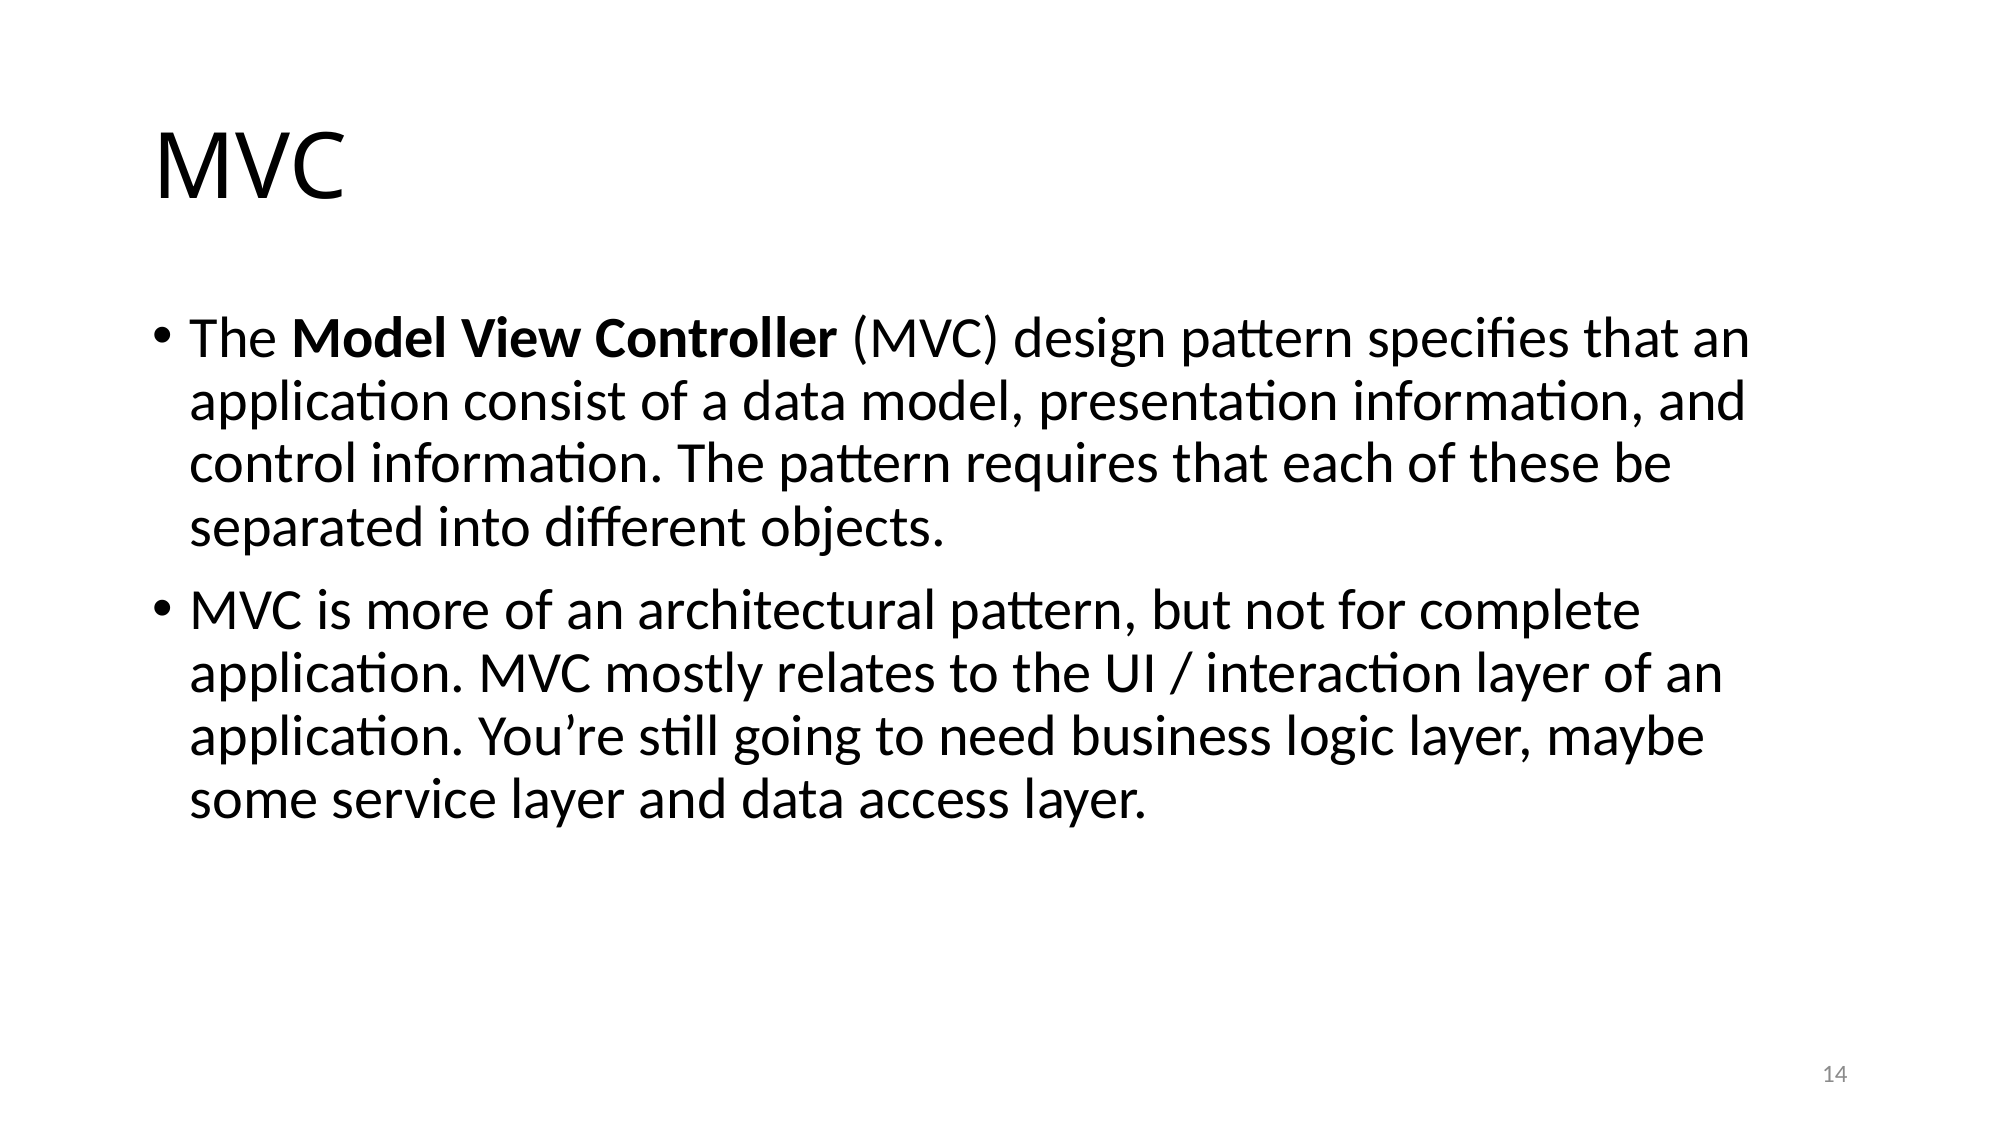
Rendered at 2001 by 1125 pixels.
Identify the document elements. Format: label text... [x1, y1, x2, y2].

text_box MVC [137, 59, 1863, 278]
text_box 1 [1412, 1042, 1863, 1103]
text_box The Model View Controller (MVC) design pattern specifies that an application consist of a data model, presentation information, and control information. The pattern requires that each of these be separated into different objects. MVC is more of an architectural pattern, but not for complete application. MVC mostly relates to the UI / interaction layer of an application. You’re still going to need business logic layer, maybe some service layer and data access layer. [137, 299, 1863, 1014]
